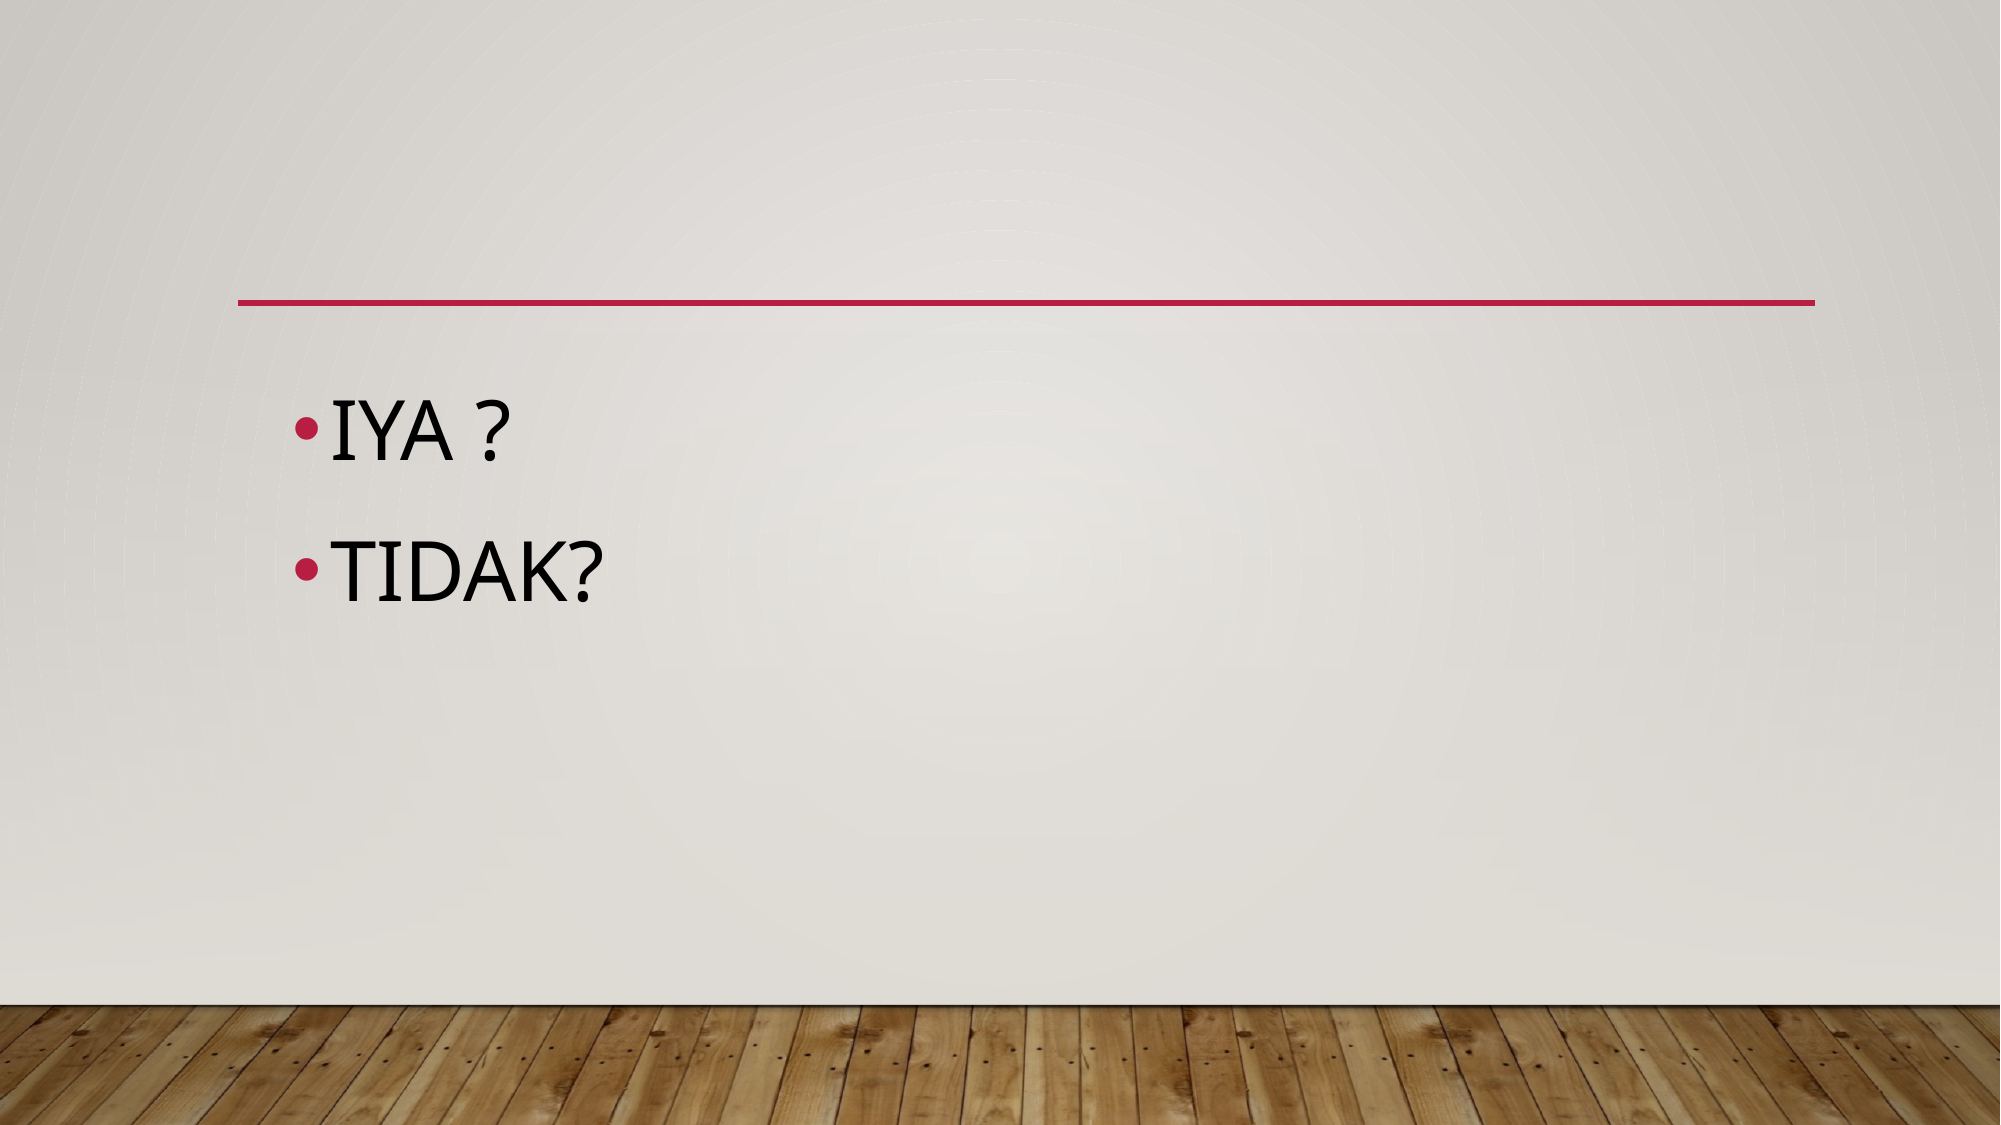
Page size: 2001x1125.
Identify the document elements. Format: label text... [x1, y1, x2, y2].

list IYA ? TIDAK? [277, 350, 1853, 917]
picture [0, 1005, 2000, 1125]
